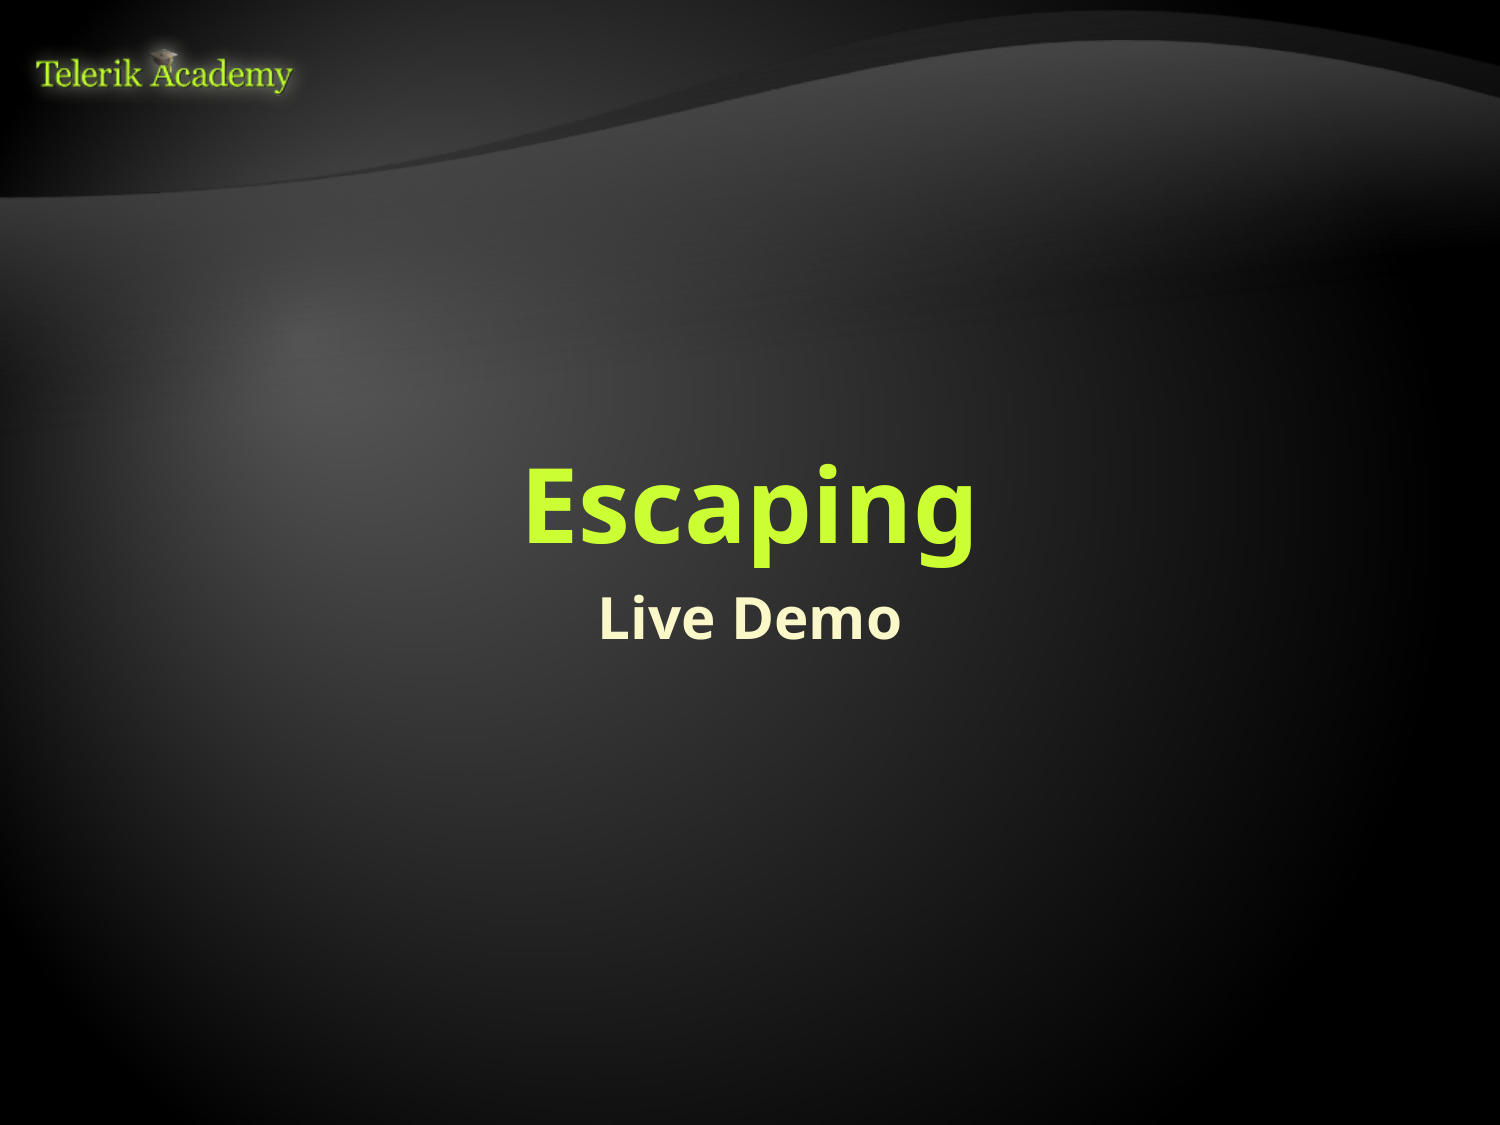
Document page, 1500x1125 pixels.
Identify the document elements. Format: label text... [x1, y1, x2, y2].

picture [0, 0, 1500, 1125]
title Escaping [99, 450, 1400, 563]
subtitle Live Demo [99, 569, 1400, 663]
